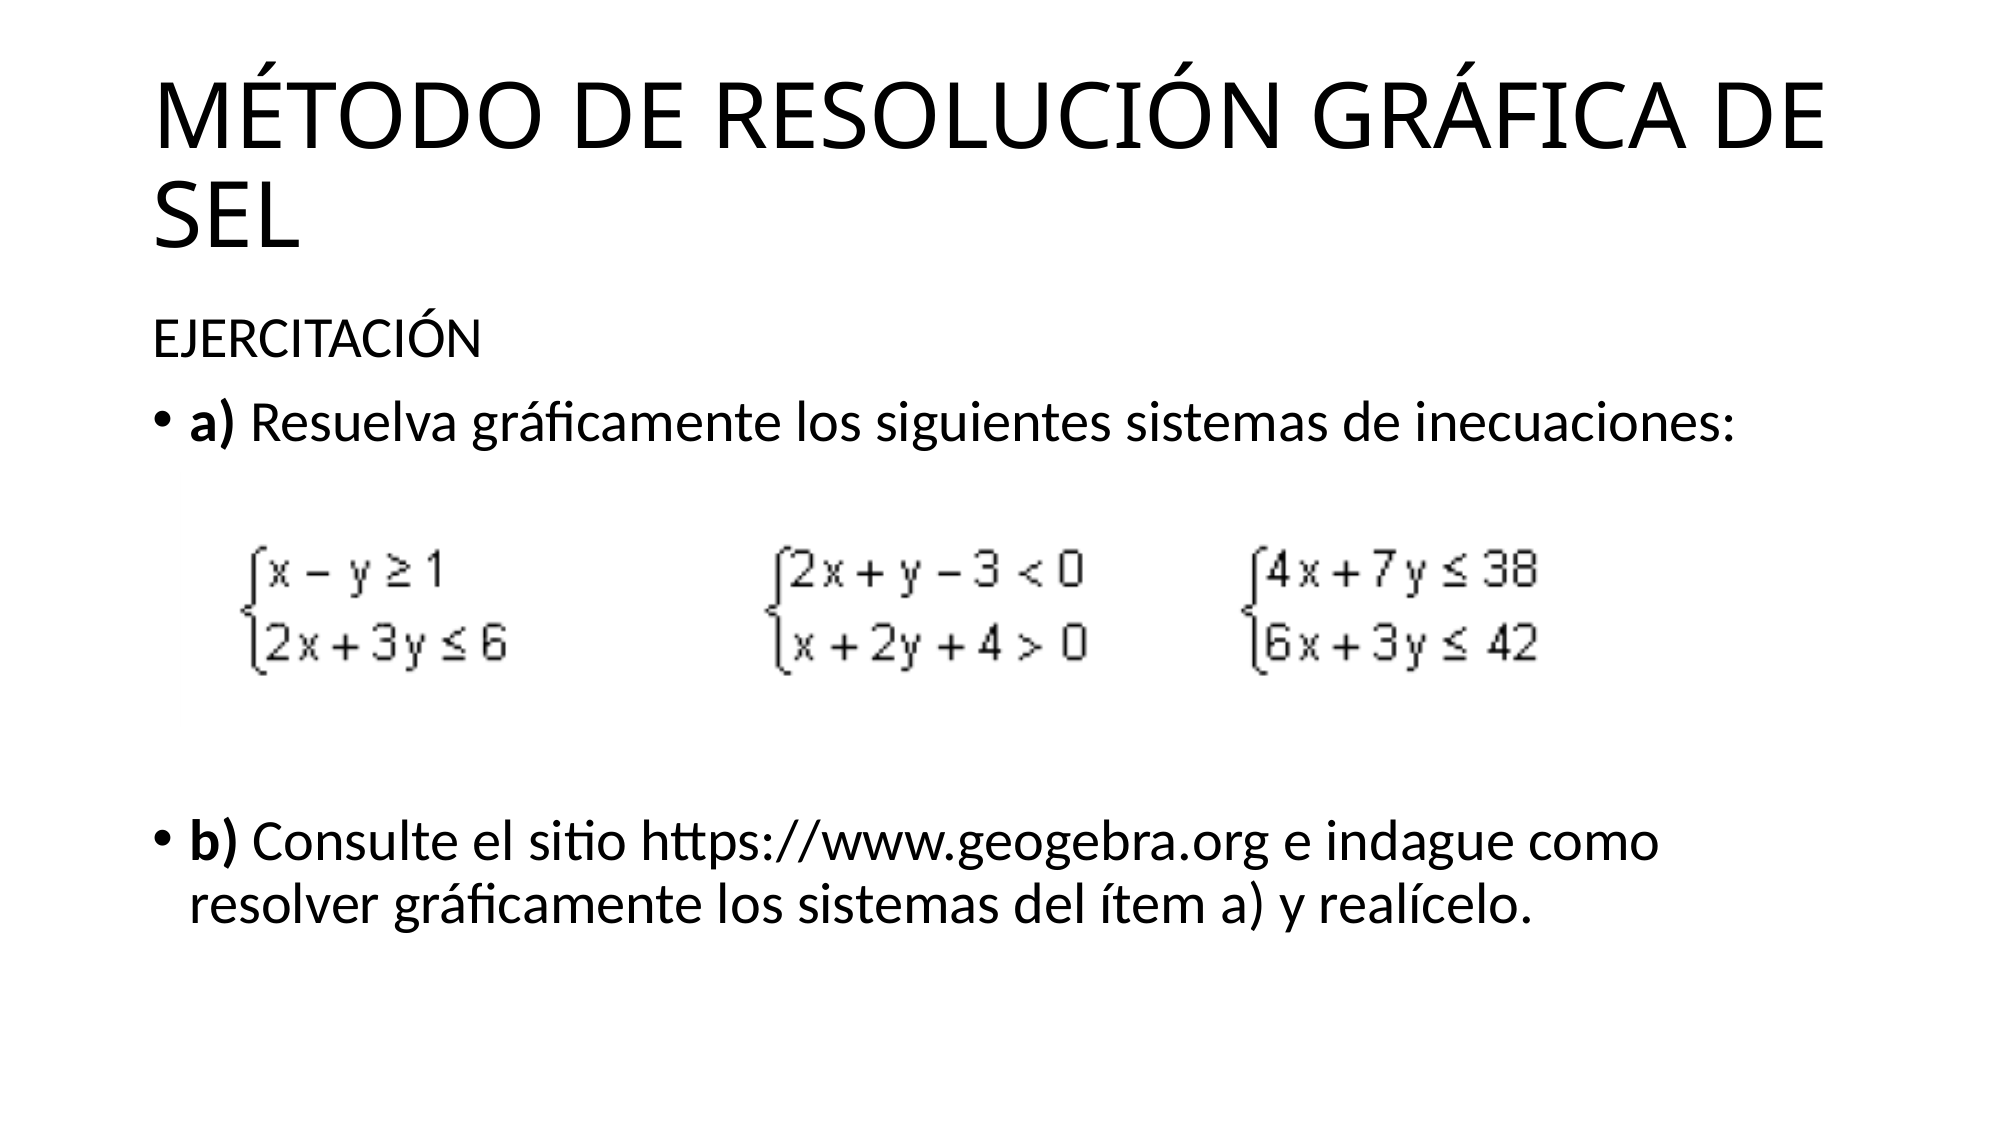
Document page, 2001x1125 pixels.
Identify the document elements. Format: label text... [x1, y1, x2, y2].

picture [179, 472, 1642, 727]
list EJERCITACIÓN a) Resuelva gráficamente los siguientes sistemas de inecuaciones: b) Consulte el sitio https://www.geogebra.org e indague como resolver gráficamente los sistemas del ítem a) y realícelo. [137, 299, 1863, 1014]
title MÉTODO DE RESOLUCIÓN GRÁFICA DE SEL [137, 59, 1863, 278]
